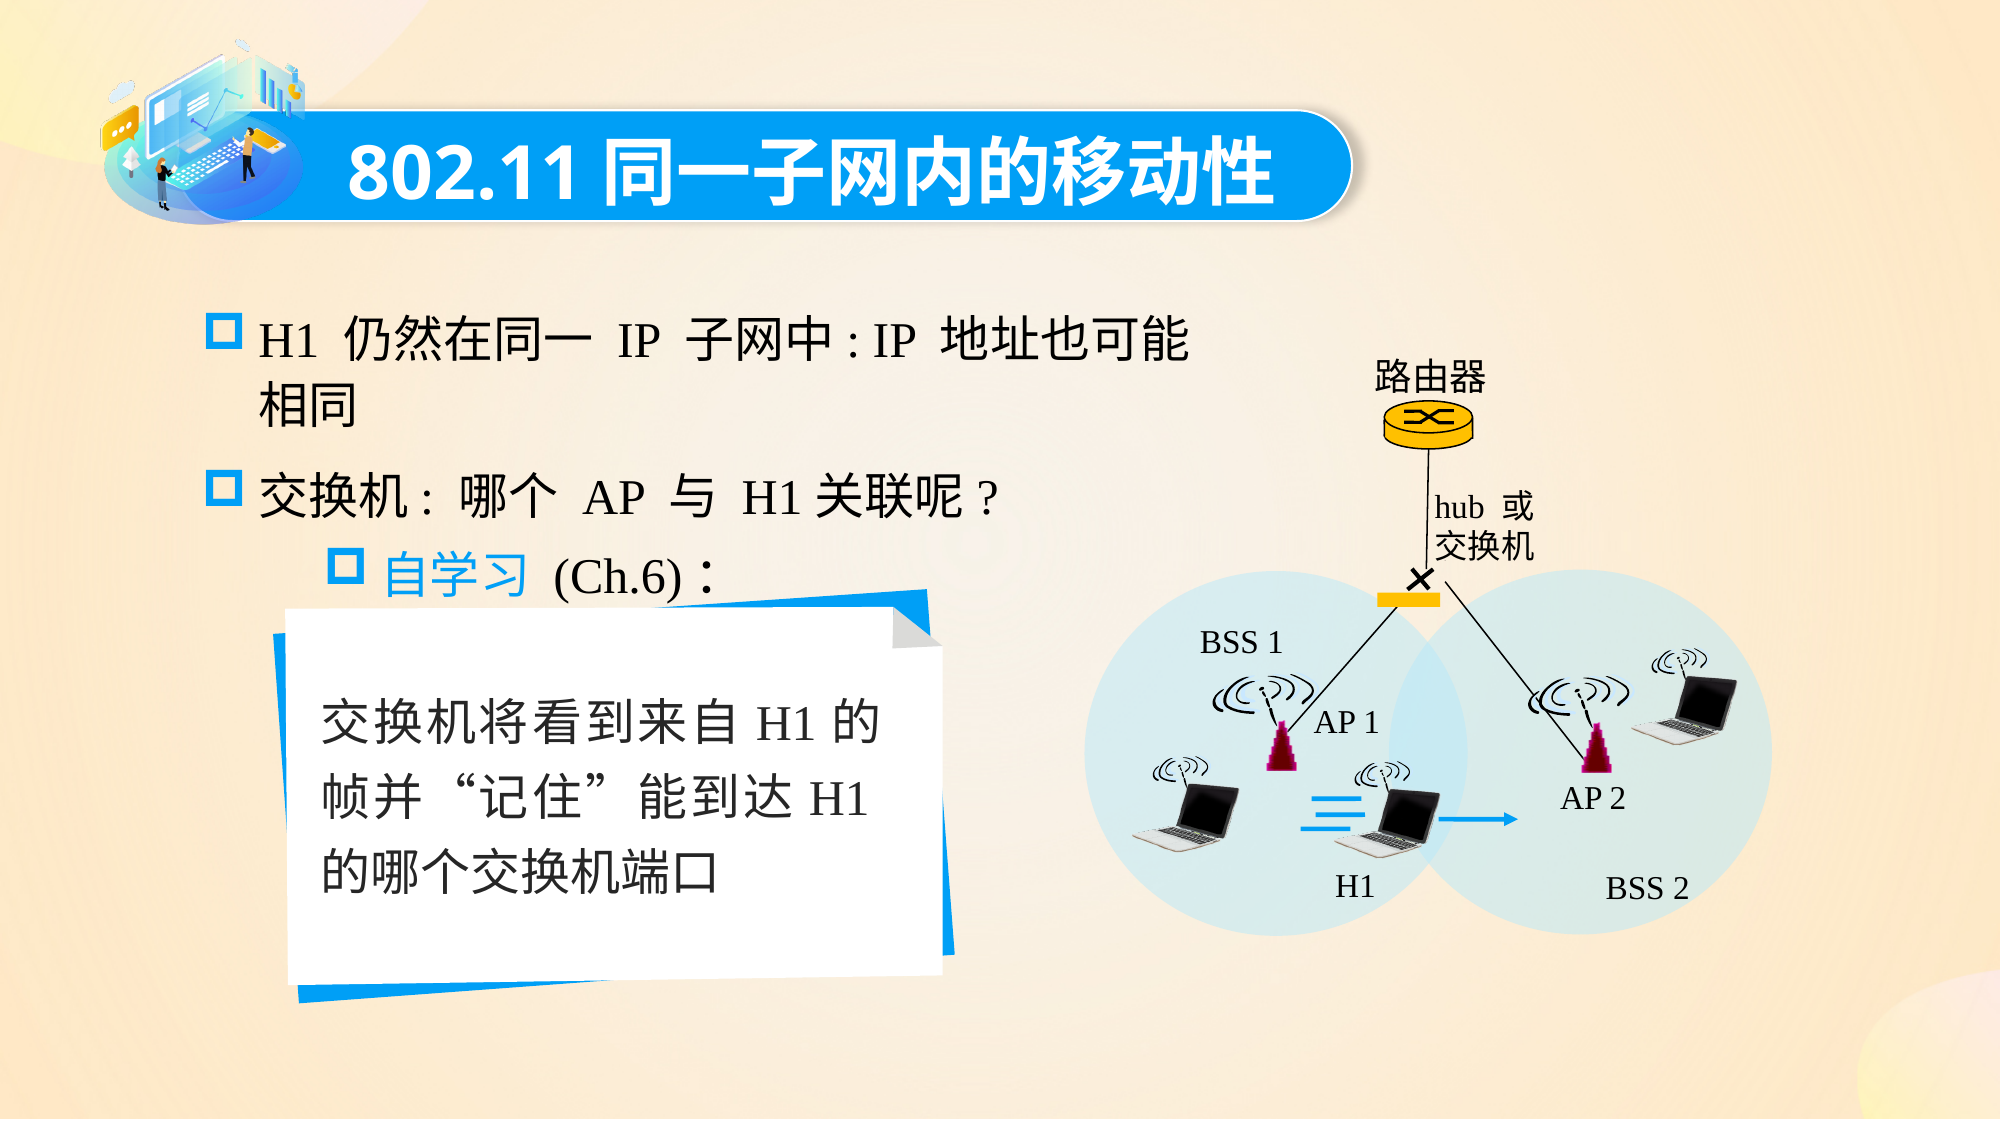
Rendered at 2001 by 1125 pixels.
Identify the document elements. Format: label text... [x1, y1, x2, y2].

picture [0, 0, 2000, 1119]
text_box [273, 589, 955, 1004]
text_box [70, 0, 1419, 235]
text_box H1 仍然在同一 IP 子网中: IP 地址也可能相同 交换机: 哪个 AP 与 H1关联呢? 自学习 (Ch.6)： [187, 294, 1255, 611]
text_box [1084, 345, 1772, 936]
